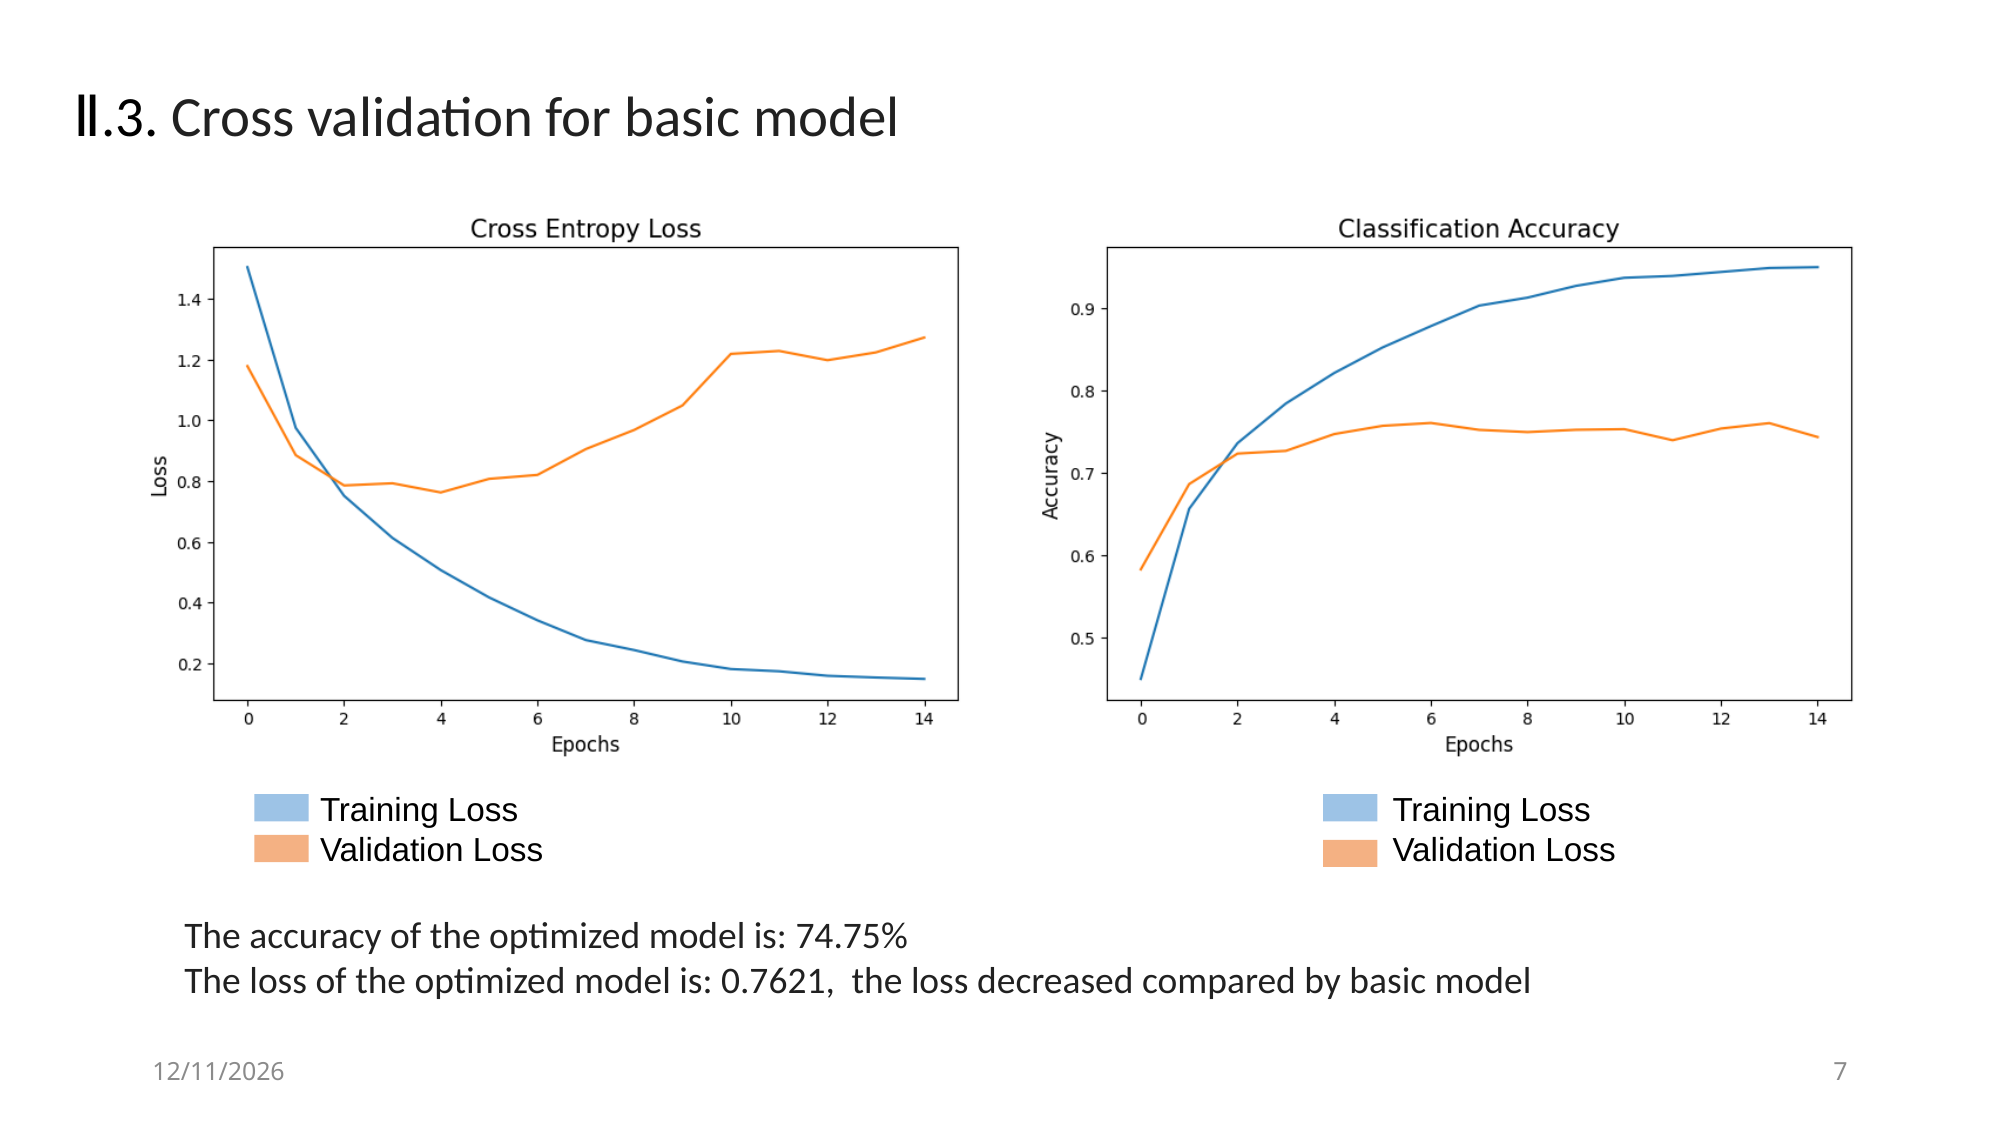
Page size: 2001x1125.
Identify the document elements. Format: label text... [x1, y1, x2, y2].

text_box Training Loss Validation Loss [1377, 780, 1672, 876]
text_box [1323, 794, 1378, 822]
slide_number 7 [1412, 1042, 1863, 1103]
text_box Training Loss Validation Loss [304, 780, 568, 876]
title Ⅱ.3. Cross validation for basic model [58, 78, 1784, 226]
text_box [254, 834, 309, 863]
text_box [1323, 839, 1378, 867]
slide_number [137, 1042, 588, 1103]
text_box [254, 794, 309, 822]
text_box The accuracy of the optimized model is: 74.75% The loss of the optimized model is: 0.7621, the loss decreased compared by basic model [169, 903, 1672, 1009]
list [137, 207, 1863, 767]
